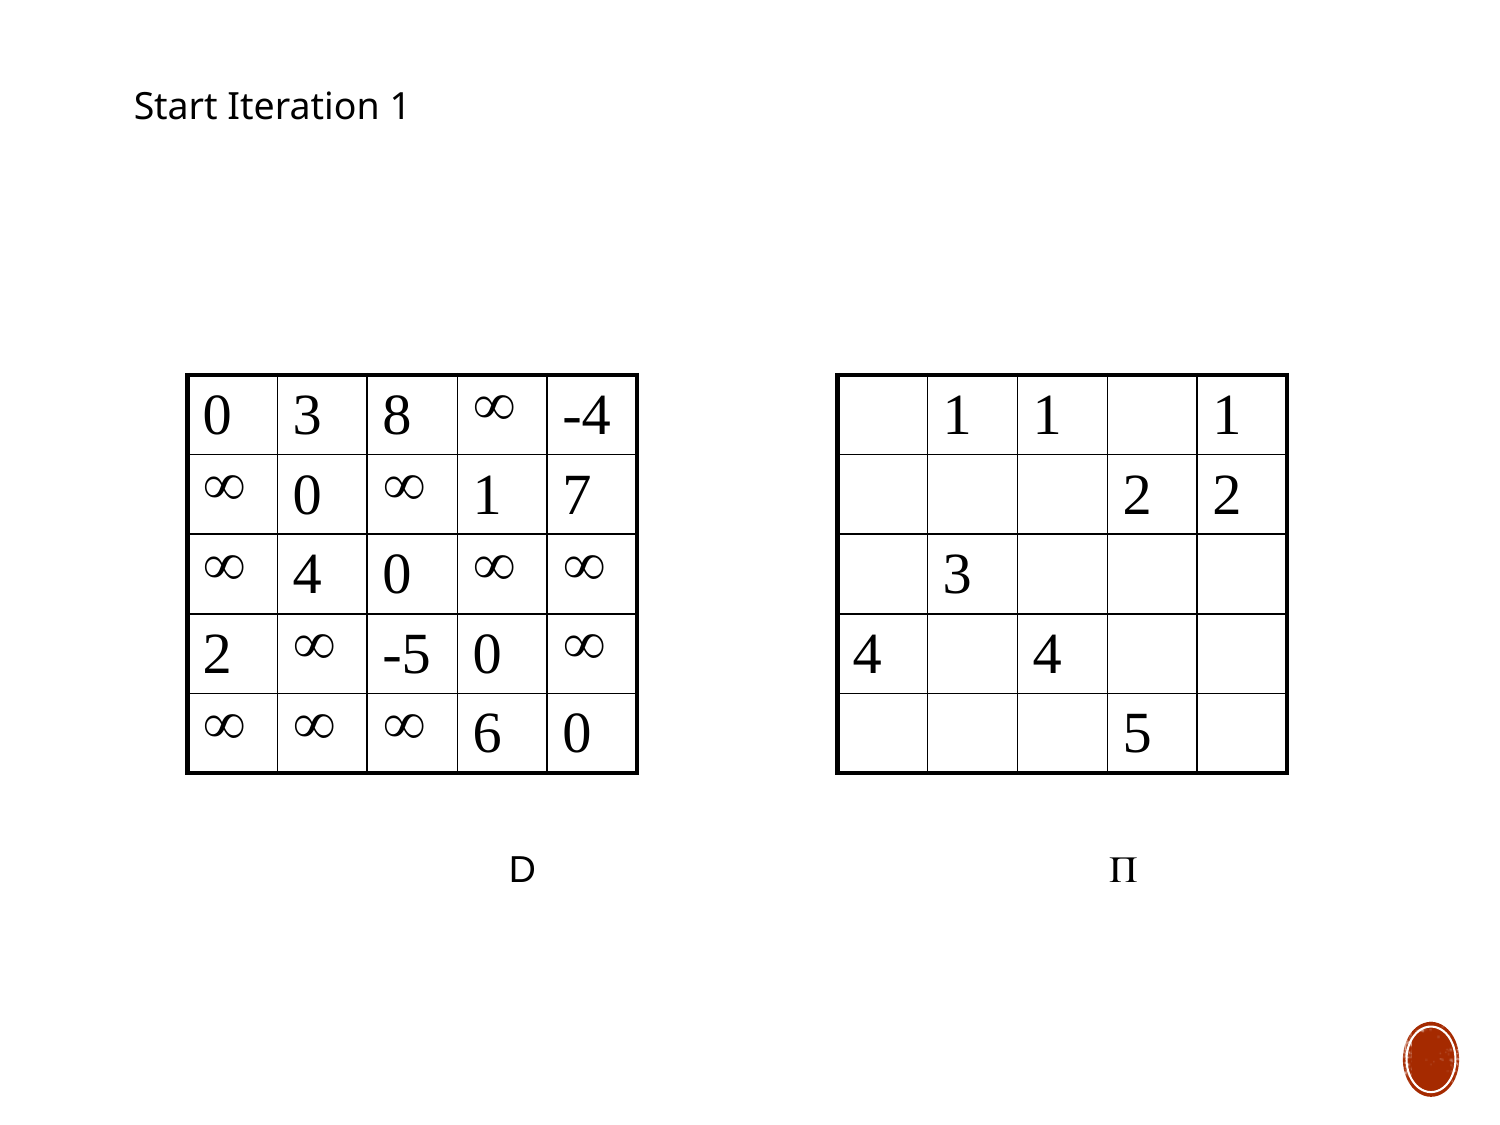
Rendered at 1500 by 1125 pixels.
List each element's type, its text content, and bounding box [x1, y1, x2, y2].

table_cell 4 [278, 535, 366, 613]
text_box Start Iteration 1 [118, 74, 426, 135]
table_cell 1 [458, 455, 546, 533]
table_header 1 [1018, 377, 1107, 454]
table_cell  [548, 615, 635, 693]
table_header  [458, 377, 546, 454]
table_cell [928, 615, 1017, 693]
table_cell 4 [1018, 615, 1107, 693]
table_cell [1018, 455, 1107, 533]
table_cell [840, 535, 927, 613]
table_cell 2 [1108, 455, 1196, 533]
table_cell 3 [928, 535, 1017, 613]
table_header 1 [928, 377, 1017, 454]
table_header 0 [190, 377, 277, 454]
table_cell 0 [458, 615, 546, 693]
table_cell 5 [1108, 694, 1196, 771]
table_cell -5 [368, 615, 457, 693]
table_cell  [190, 455, 277, 533]
table_cell  [190, 535, 277, 613]
table_cell  [548, 535, 635, 613]
table_cell [840, 694, 927, 771]
table_header [1108, 377, 1196, 454]
table_cell  [368, 455, 457, 533]
table_cell [928, 694, 1017, 771]
table_cell [1198, 615, 1285, 693]
table_cell [1018, 694, 1107, 771]
table_cell 4 [840, 615, 927, 693]
table_cell [1018, 535, 1107, 613]
table_cell [1198, 535, 1285, 613]
table_cell 2 [1198, 455, 1285, 533]
table_cell [840, 455, 927, 533]
table_cell 7 [548, 455, 635, 533]
table_cell  [278, 694, 366, 771]
table_header -4 [548, 377, 635, 454]
table_header 3 [278, 377, 366, 454]
table_cell  [368, 694, 457, 771]
table_header 1 [1198, 377, 1285, 454]
table_cell 0 [368, 535, 457, 613]
table_cell  [458, 535, 546, 613]
text_box D  [344, 837, 1154, 898]
table_cell 6 [458, 694, 546, 771]
table_cell [928, 455, 1017, 533]
table_header [840, 377, 927, 454]
table_cell [1108, 615, 1196, 693]
table_cell  [190, 694, 277, 771]
table_cell [1108, 535, 1196, 613]
table_cell 0 [278, 455, 366, 533]
table_cell 0 [548, 694, 635, 771]
table_cell [1198, 694, 1285, 771]
table_header 8 [368, 377, 457, 454]
table_cell 2 [190, 615, 277, 693]
table_cell  [278, 615, 366, 693]
